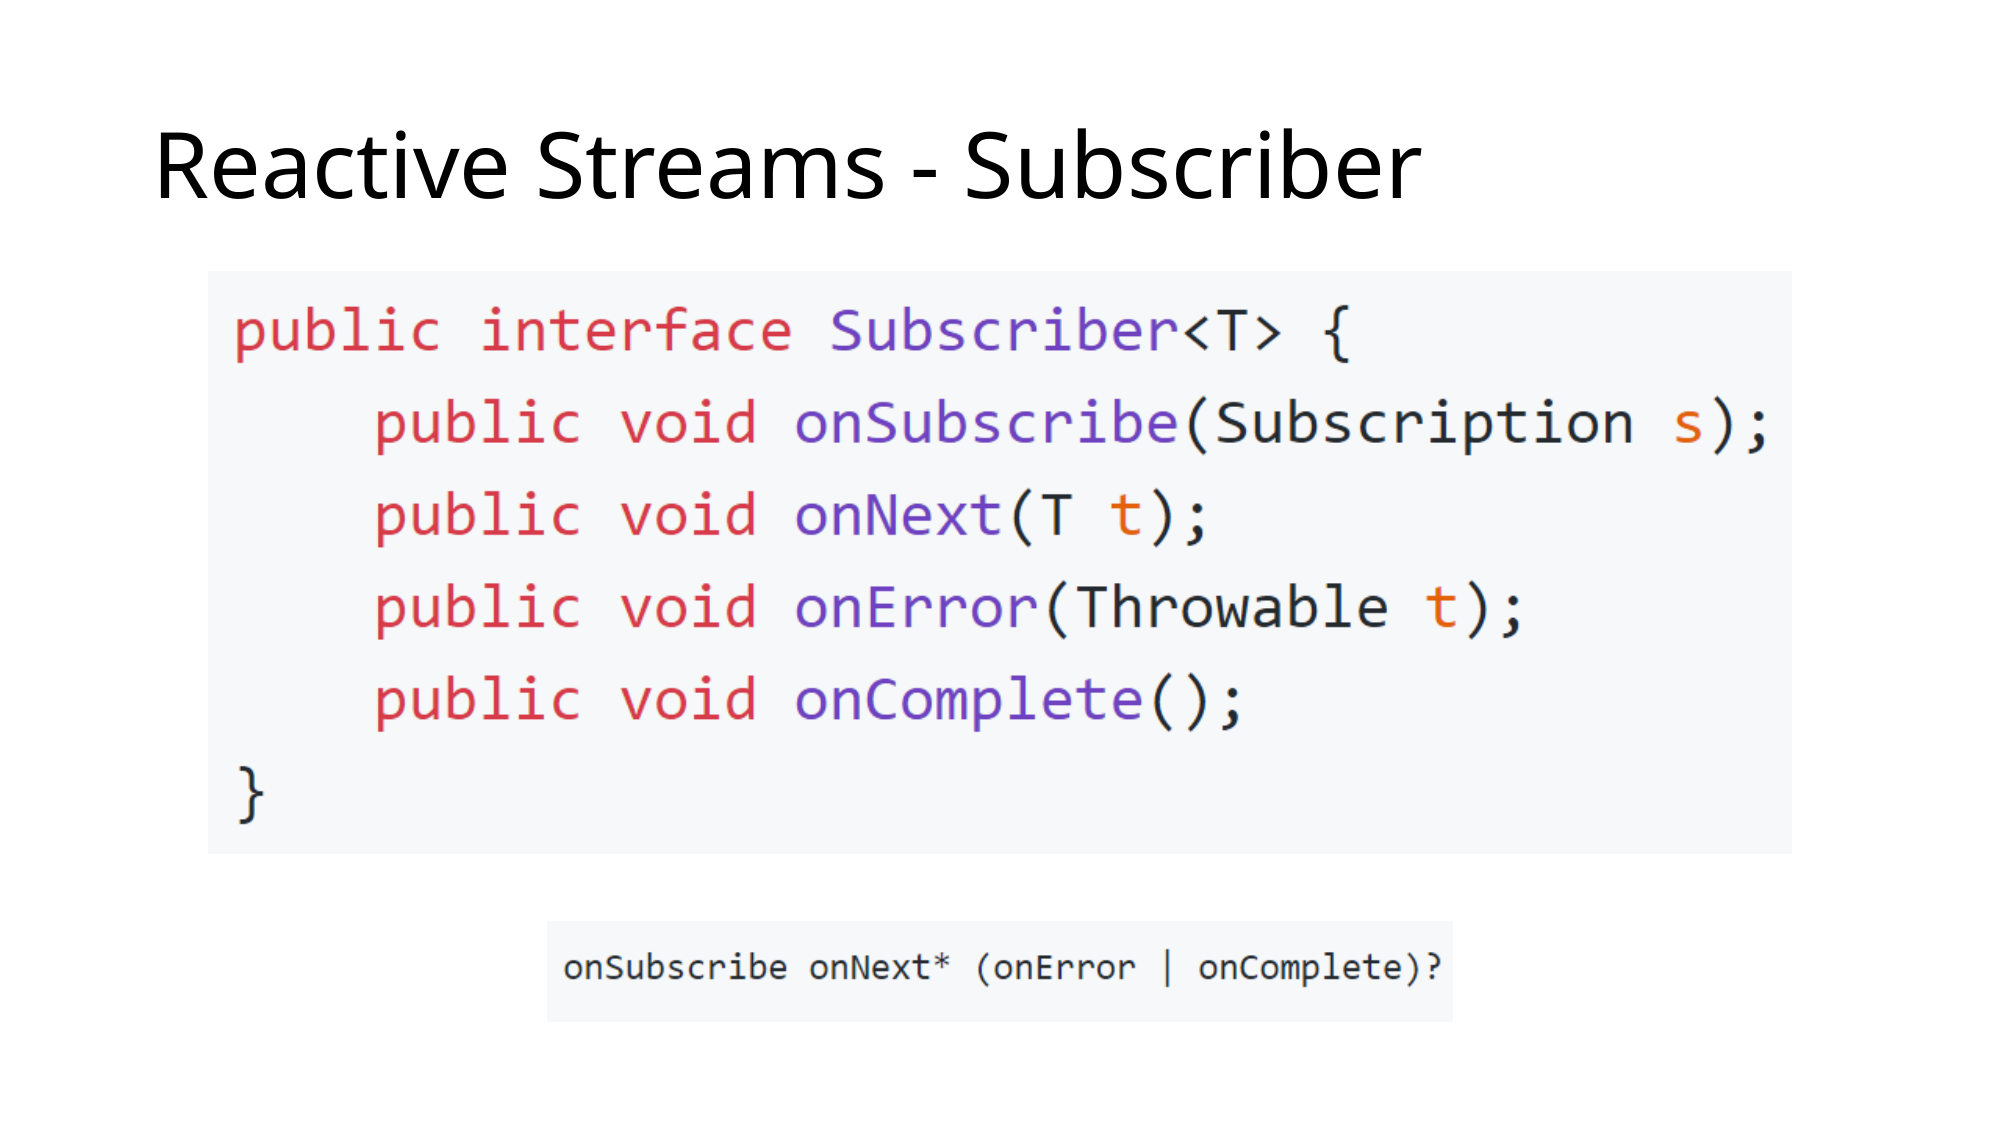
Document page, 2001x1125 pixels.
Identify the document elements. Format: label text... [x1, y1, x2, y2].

picture [208, 271, 1792, 854]
title Reactive Streams - Subscriber [137, 59, 1863, 278]
picture [547, 921, 1453, 1022]
